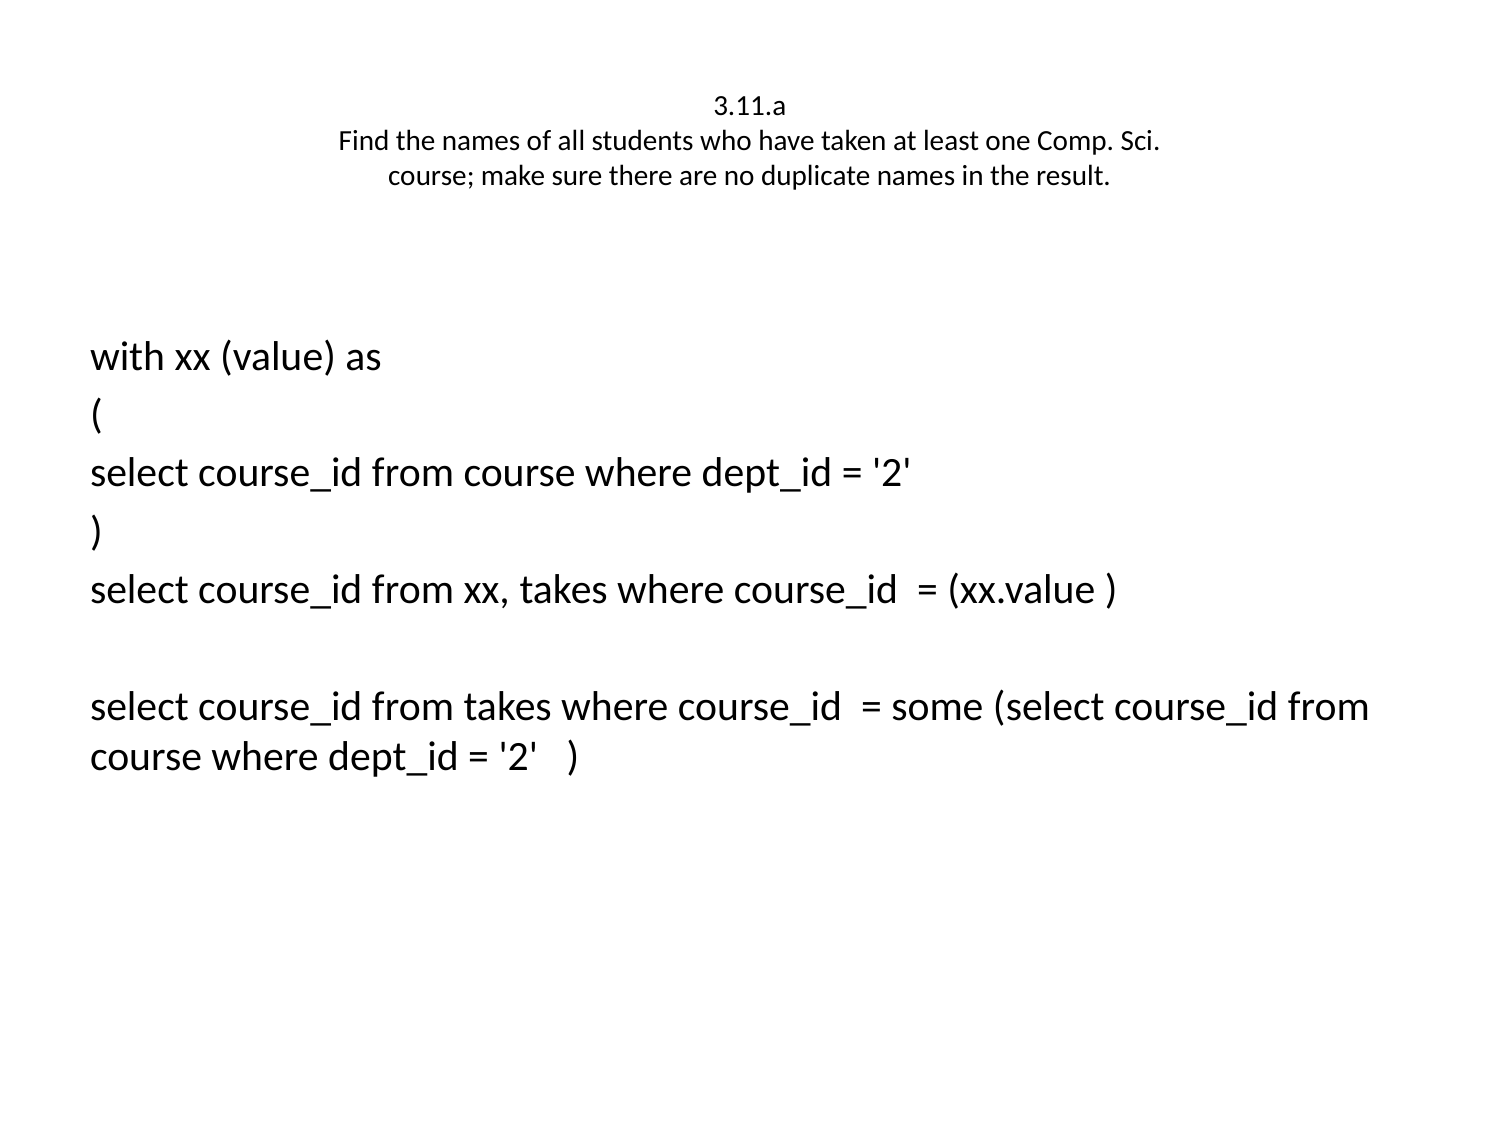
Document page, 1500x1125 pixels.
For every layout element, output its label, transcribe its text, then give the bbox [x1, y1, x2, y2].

list with xx (value) as ( select course_id from course where dept_id = '2' ) select course_id from xx, takes where course_id = (xx.value ) select course_id from takes where course_id = some (select course_id from course where dept_id = '2' ) [75, 262, 1425, 1005]
title 3.11.a Find the names of all students who have taken at least one Comp. Sci. course; make sure there are no duplicate names in the result. [75, 45, 1425, 233]
